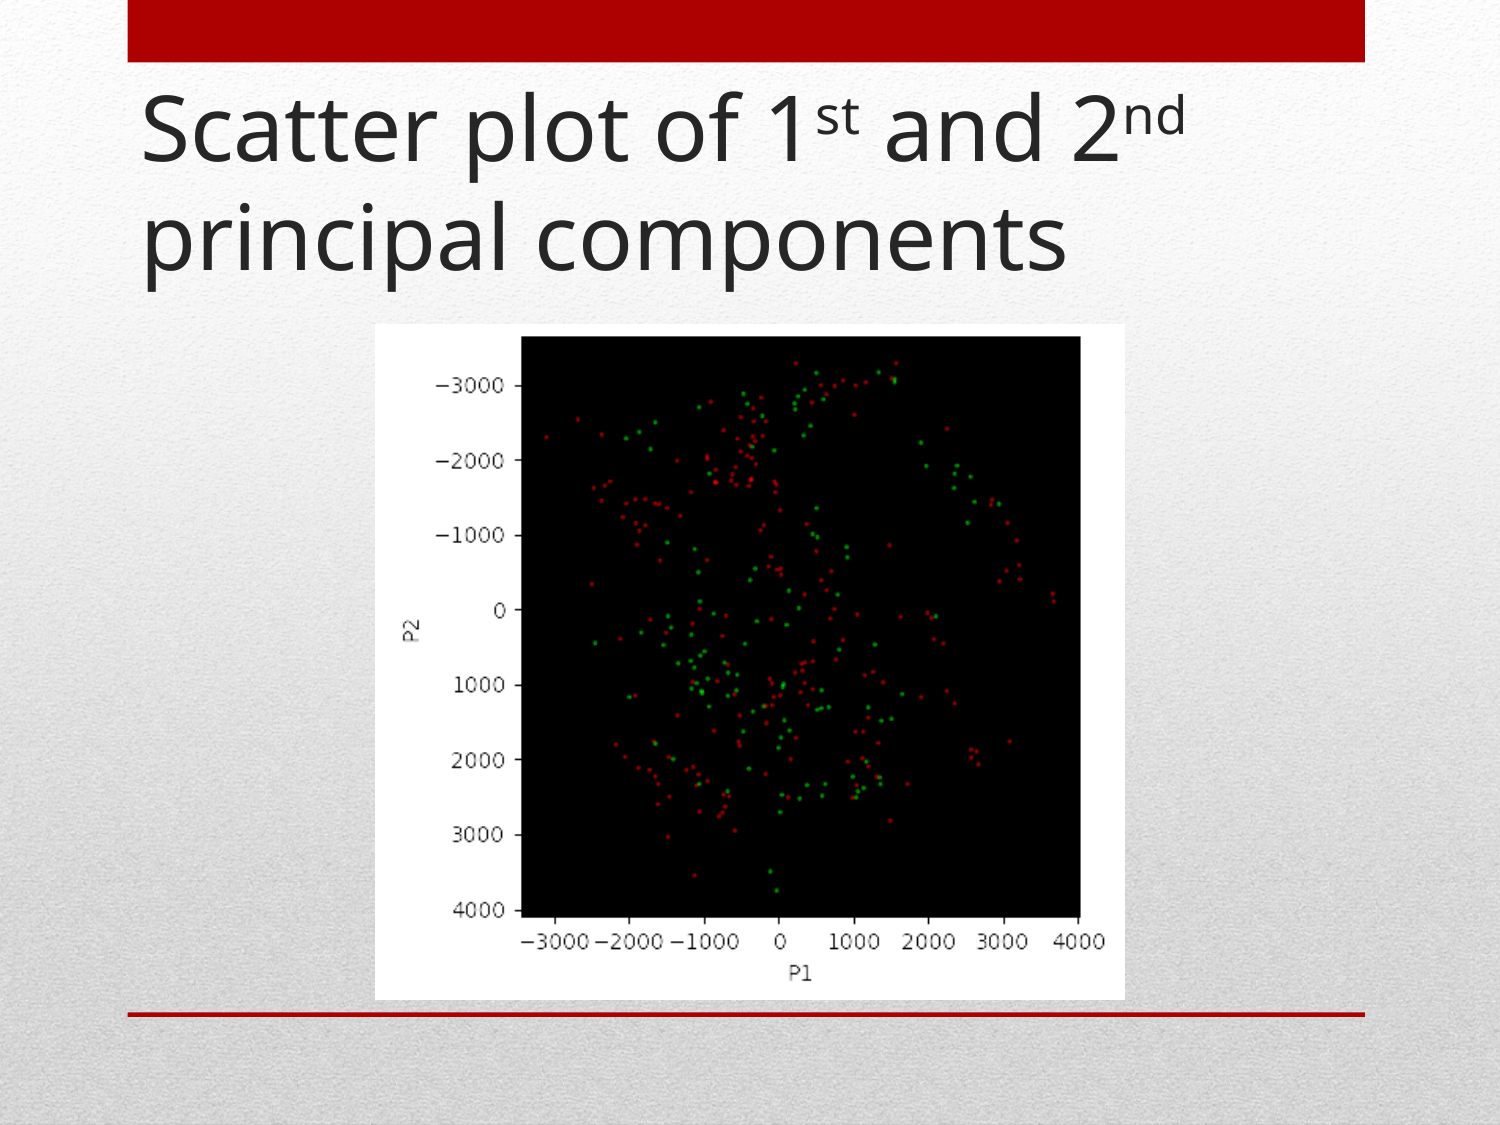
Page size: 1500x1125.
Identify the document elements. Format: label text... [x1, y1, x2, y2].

picture [374, 324, 1126, 1001]
title Scatter plot of 1st and 2nd principal components [125, 62, 1238, 325]
